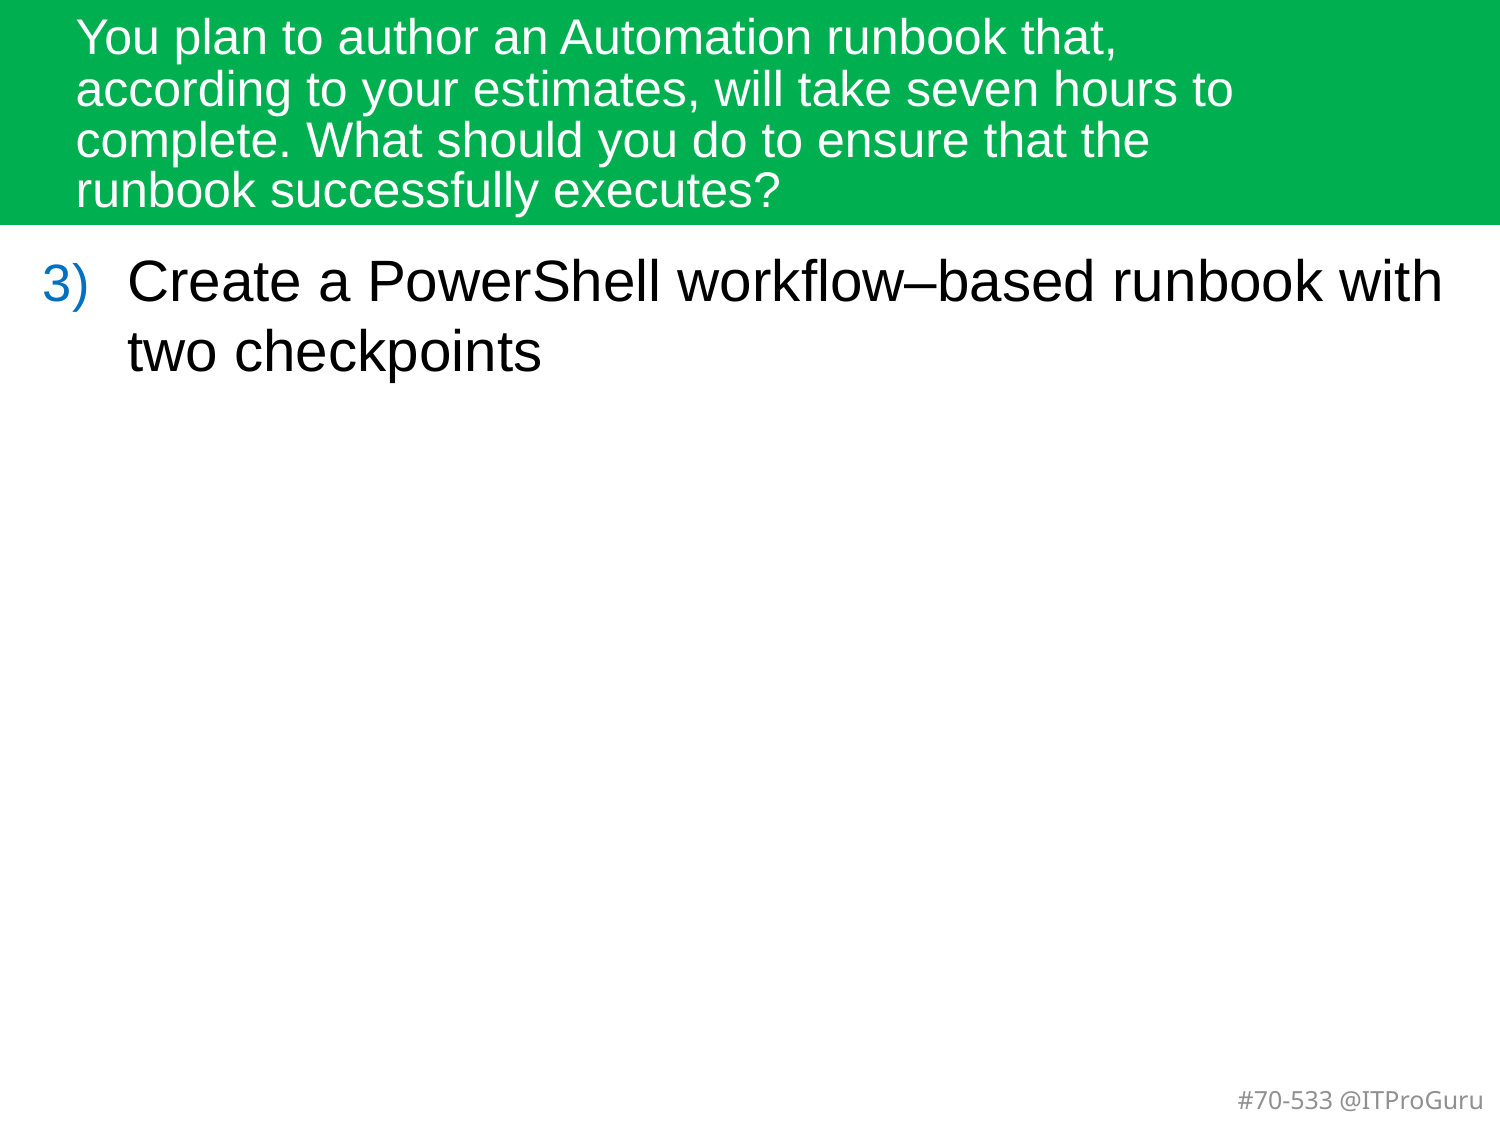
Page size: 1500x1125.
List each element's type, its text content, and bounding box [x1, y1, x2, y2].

title You plan to author an Automation runbook that, according to your estimates, will take seven hours to complete. What should you do to ensure that the runbook successfully executes? [75, 0, 1351, 233]
list Create a PowerShell workflow–based runbook with two checkpoints [42, 242, 1450, 1017]
